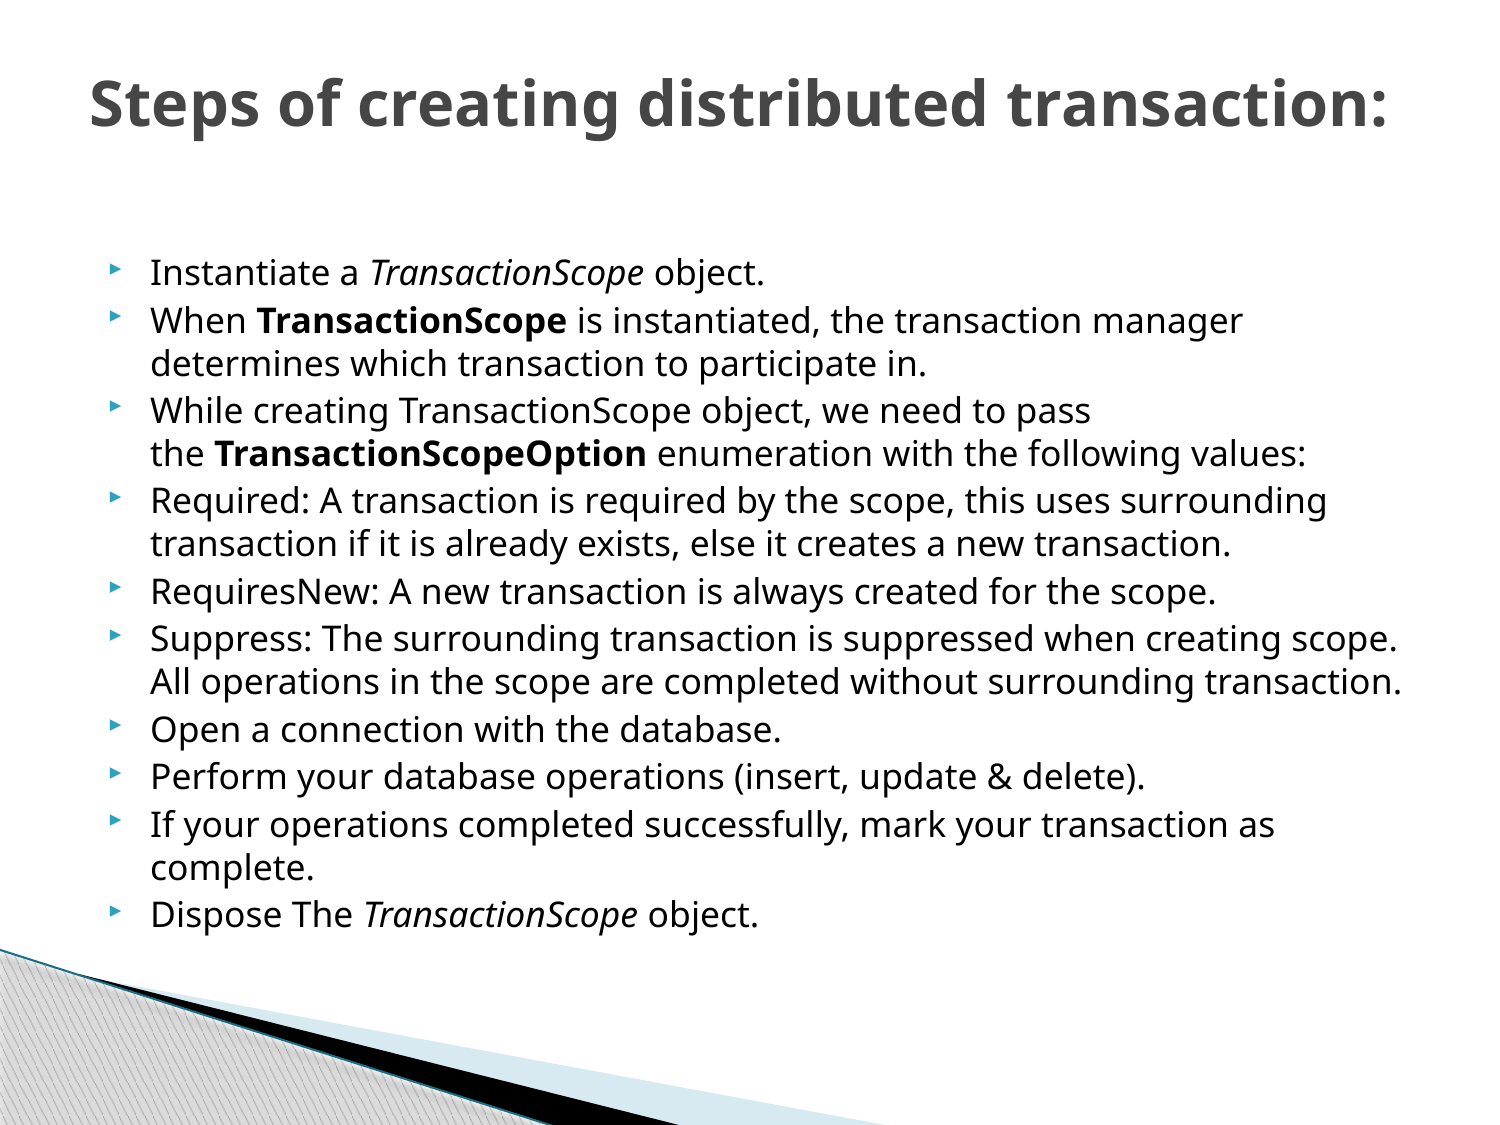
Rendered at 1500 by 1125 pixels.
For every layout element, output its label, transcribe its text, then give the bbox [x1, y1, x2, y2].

title Steps of creating distributed transaction: [75, 45, 1425, 233]
list Instantiate a TransactionScope object. When TransactionScope is instantiated, the transaction manager determines which transaction to participate in. While creating TransactionScope object, we need to pass the TransactionScopeOption enumeration with the following values: Required: A transaction is required by the scope, this uses surrounding transaction if it is already exists, else it creates a new transaction. RequiresNew: A new transaction is always created for the scope. Suppress: The surrounding transaction is suppressed when creating scope. All operations in the scope are completed without surrounding transaction. Open a connection with the database. Perform your database operations (insert, update & delete). If your operations completed successfully, mark your transaction as complete. Dispose The TransactionScope object. [75, 243, 1425, 986]
